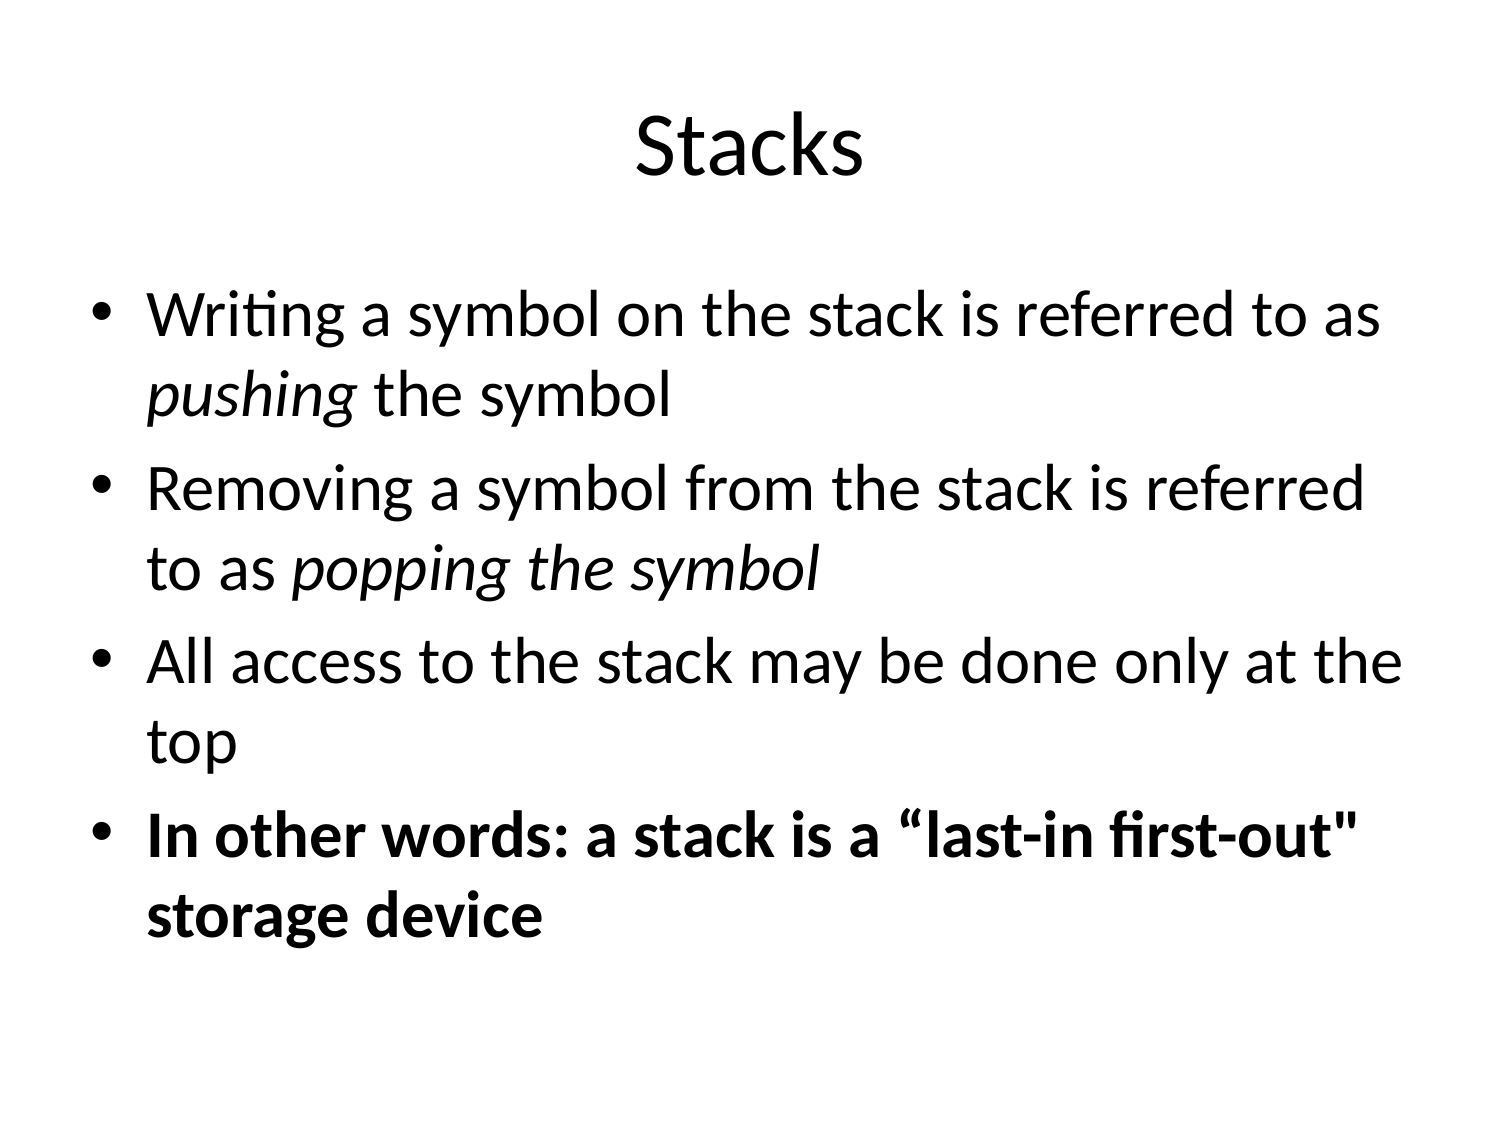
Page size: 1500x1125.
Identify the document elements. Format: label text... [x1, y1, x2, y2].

title Stacks [75, 45, 1425, 233]
list Writing a symbol on the stack is referred to as pushing the symbol Removing a symbol from the stack is referred to as popping the symbol All access to the stack may be done only at the top In other words: a stack is a “last-in first-out" storage device [75, 262, 1425, 1005]
